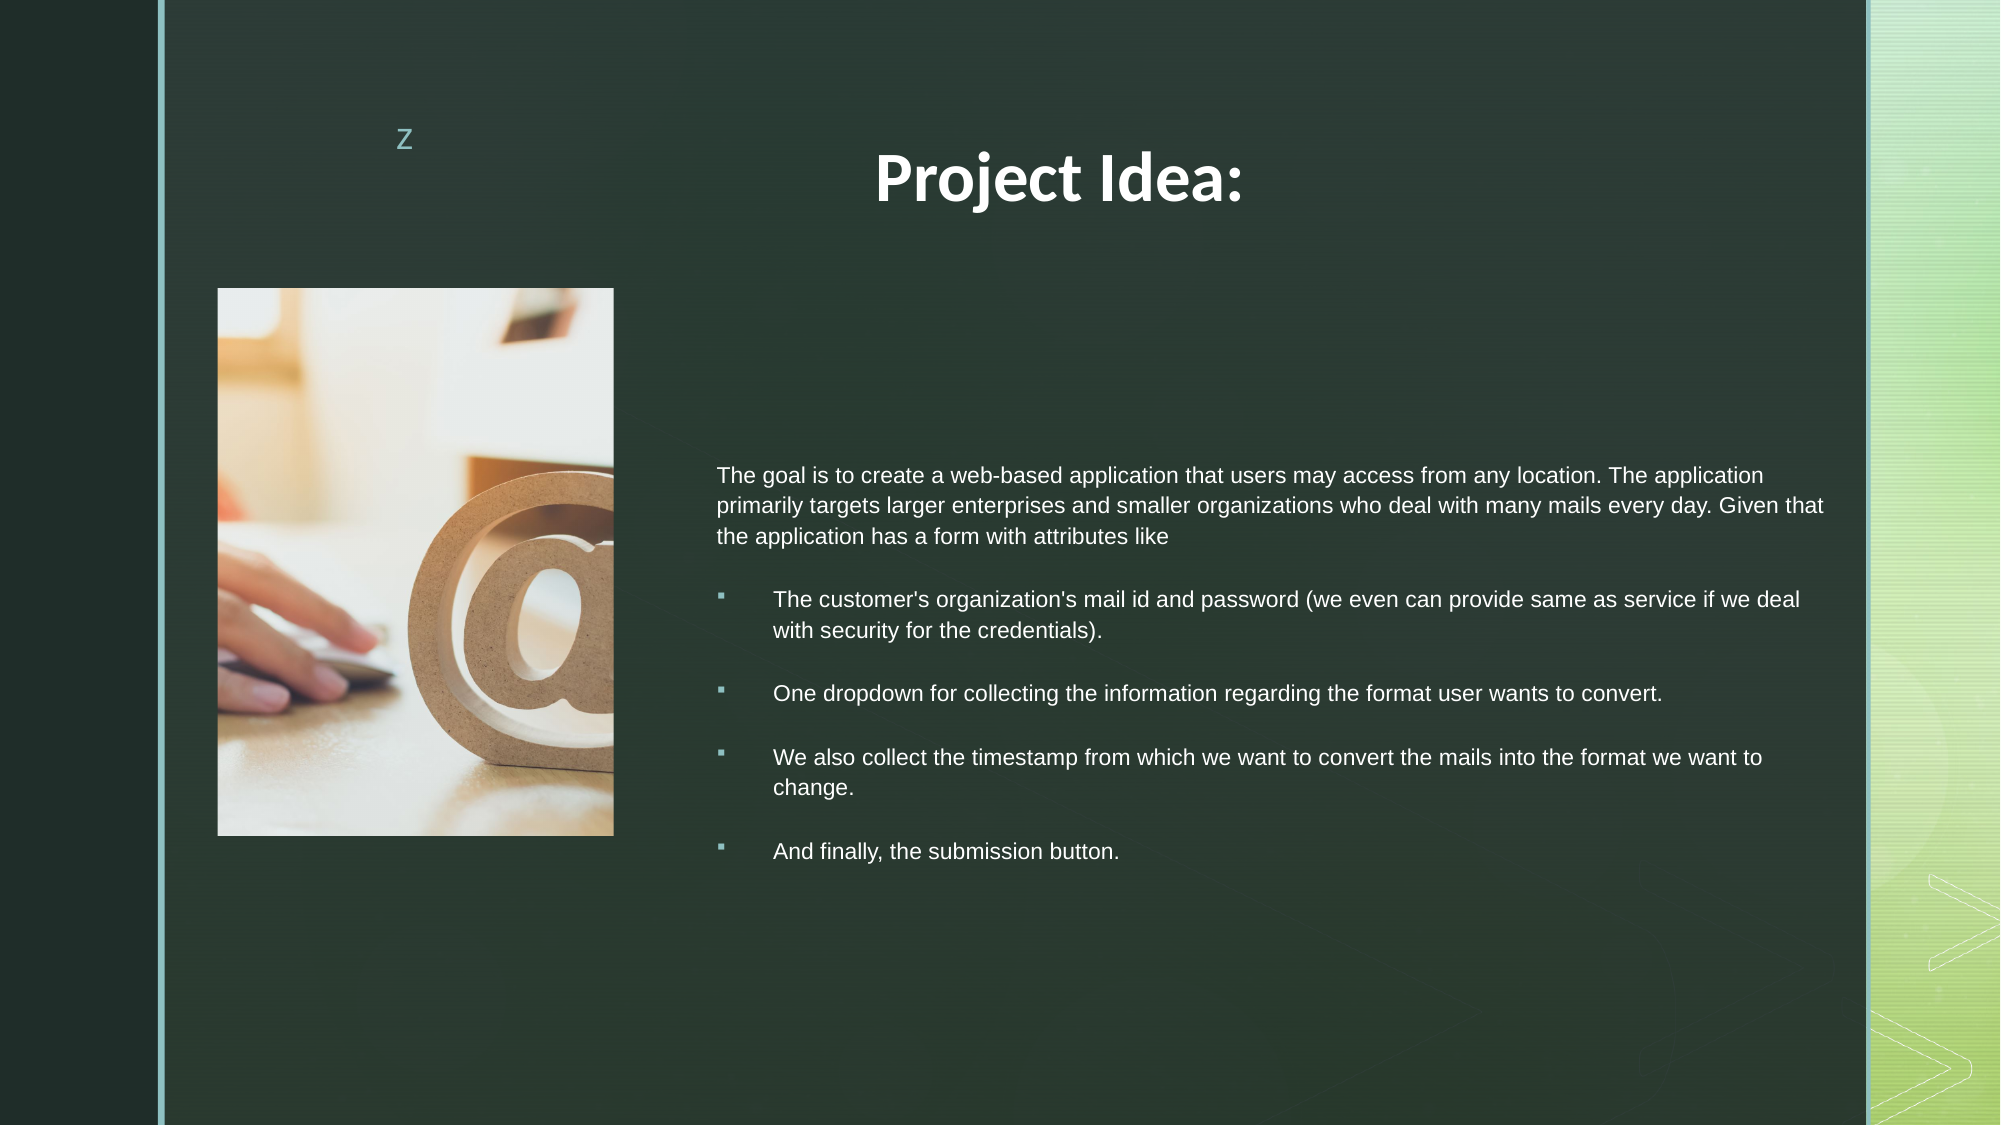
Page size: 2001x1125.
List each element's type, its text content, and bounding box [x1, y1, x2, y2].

list The goal is to create a web-based application that users may access from any location. The application primarily targets larger enterprises and smaller organizations who deal with many mails every day. Given that the application has a form with attributes like The customer's organization's mail id and password (we even can provide same as service if we deal with security for the credentials). One dropdown for collecting the information regarding the format user wants to convert. We also collect the timestamp from which we want to convert the mails into the format we want to change. And finally, the submission button. [701, 237, 1853, 1087]
picture [217, 288, 614, 836]
title Project Idea: [860, 132, 1728, 237]
picture [1871, 0, 2001, 1125]
